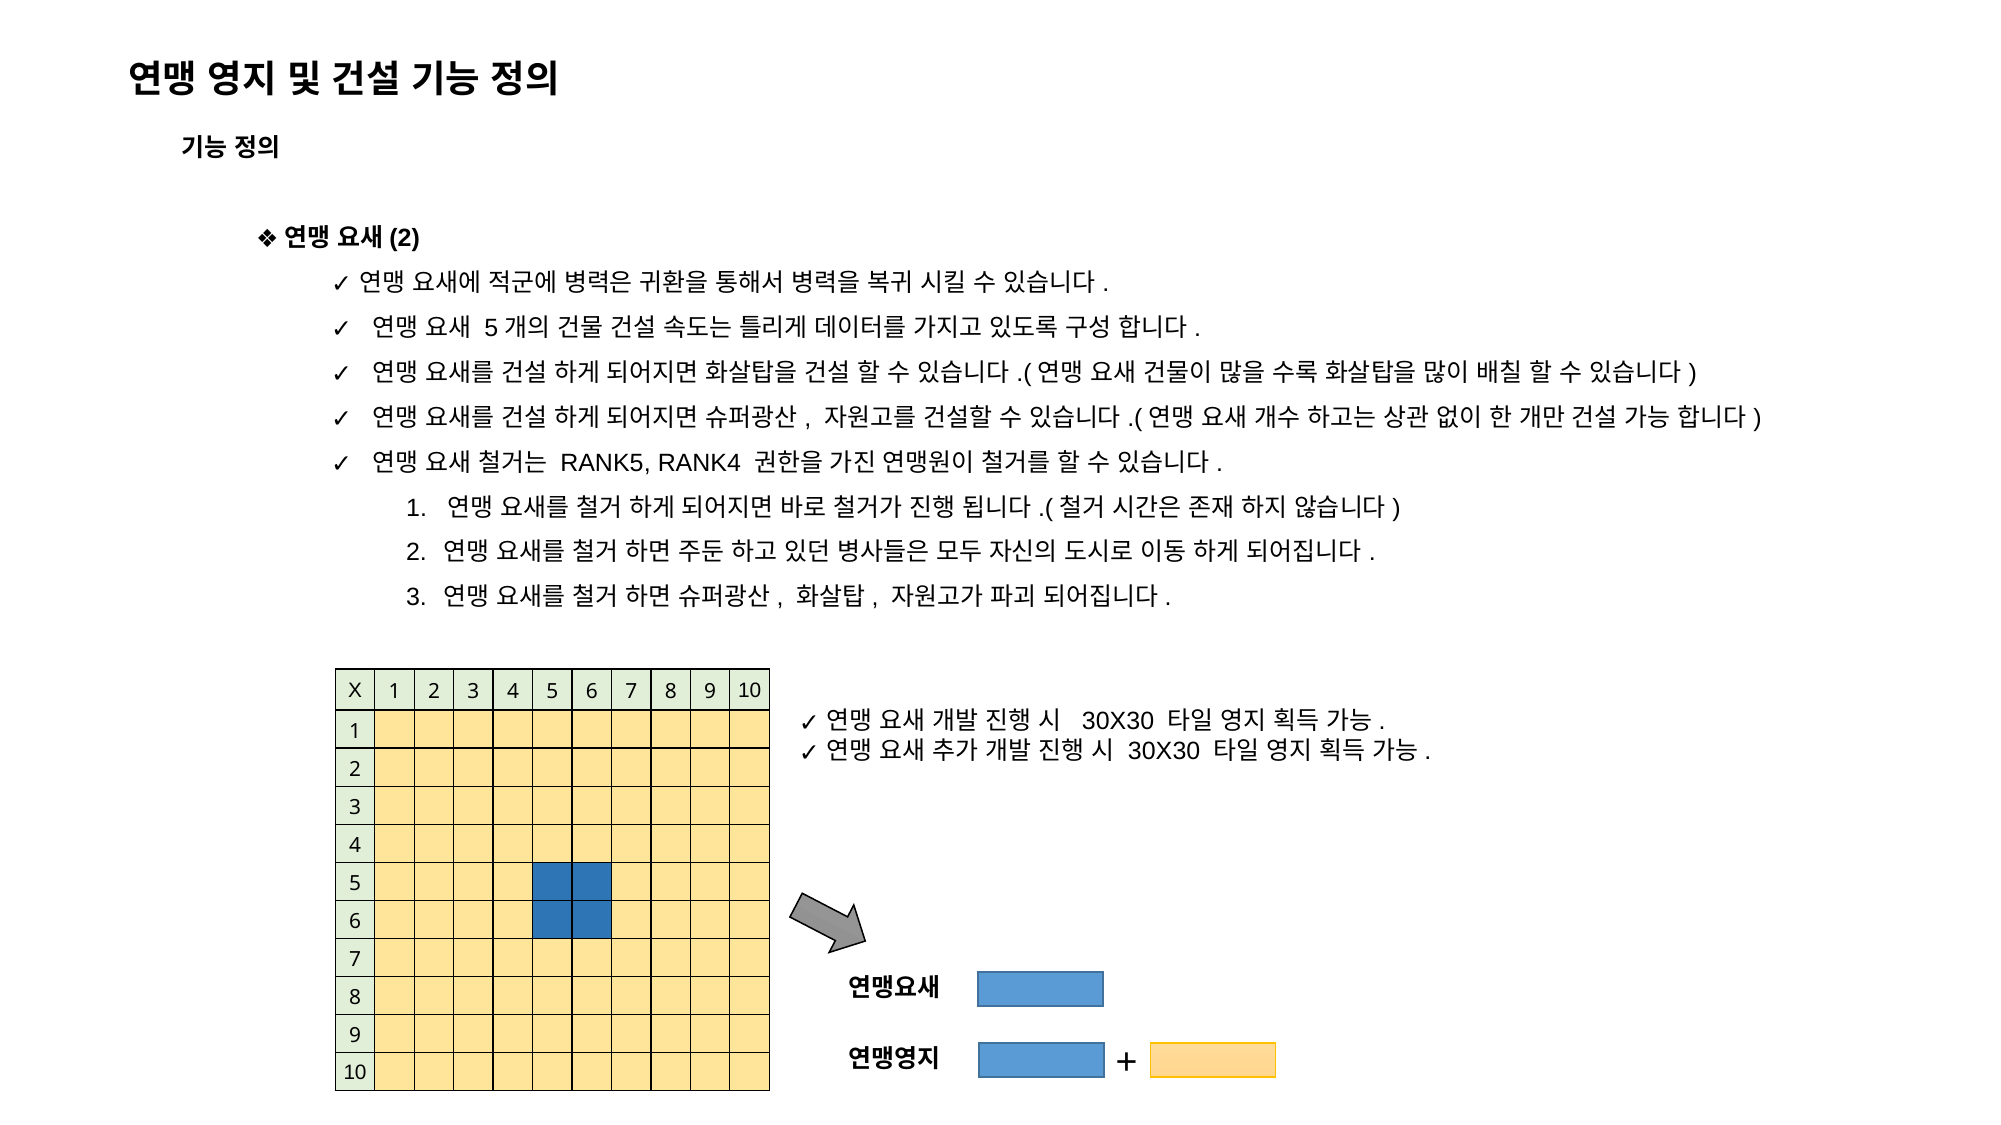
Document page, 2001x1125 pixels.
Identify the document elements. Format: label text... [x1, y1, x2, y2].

table_cell [415, 977, 453, 1014]
table_cell [454, 901, 492, 938]
table_cell [612, 711, 650, 747]
table_cell [691, 749, 729, 786]
table_cell [375, 787, 414, 824]
table_cell [652, 901, 690, 938]
table_cell [375, 1053, 414, 1090]
table_cell [573, 901, 611, 938]
table_cell [454, 1053, 492, 1090]
table_cell [415, 863, 453, 900]
table_cell [454, 825, 492, 862]
text_box 연맹영지 [833, 1035, 965, 1081]
table_cell [691, 977, 729, 1014]
table_header 6 [573, 670, 611, 709]
table_cell [652, 1015, 690, 1052]
text_box 연맹 요새 개발 진행 시 30X30 타일 영지 획득 가능. 연맹 요새 추가 개발 진행 시 30X30 타일 영지 획득 가능. [783, 697, 1488, 774]
text_box + [1100, 1029, 1158, 1090]
table_cell [573, 1015, 611, 1052]
table_cell [375, 825, 414, 862]
table_cell [691, 825, 729, 862]
table_cell [730, 977, 769, 1014]
table_cell [652, 825, 690, 862]
table_cell [533, 939, 571, 976]
table_cell [494, 787, 532, 824]
table_cell [494, 749, 532, 786]
table_cell [691, 711, 729, 747]
table_cell [533, 863, 571, 900]
table_cell [415, 1053, 453, 1090]
table_cell [730, 863, 769, 900]
table_cell [494, 939, 532, 976]
table_cell [573, 939, 611, 976]
table_header 3 [454, 670, 492, 709]
table_header 5 [533, 670, 571, 709]
table_cell 4 [336, 825, 374, 862]
table_cell [730, 749, 769, 786]
table_cell [454, 863, 492, 900]
table_cell [415, 749, 453, 786]
table_cell [730, 825, 769, 862]
table_cell [375, 977, 414, 1014]
table_cell [730, 1015, 769, 1052]
table_cell [691, 901, 729, 938]
table_cell [533, 901, 571, 938]
table_cell 5 [336, 863, 374, 900]
table_cell [454, 1015, 492, 1052]
table_cell [375, 863, 414, 900]
table_cell [494, 825, 532, 862]
table_cell 10 [336, 1053, 374, 1090]
table_cell [612, 825, 650, 862]
table_cell [612, 939, 650, 976]
table_cell [573, 825, 611, 862]
table_cell [691, 787, 729, 824]
table_cell [494, 901, 532, 938]
table_cell [533, 977, 571, 1014]
table_cell [454, 939, 492, 976]
table_cell 7 [336, 939, 374, 976]
table_header 7 [612, 670, 650, 709]
table_header 1 [375, 670, 414, 709]
table_cell [375, 1015, 414, 1052]
text_box 연맹 영지 및 건설 기능 정의 [113, 47, 628, 108]
table_cell [494, 863, 532, 900]
table_cell [573, 863, 611, 900]
table_cell 1 [336, 711, 374, 747]
table_cell [652, 1053, 690, 1090]
table_cell [652, 749, 690, 786]
table_cell [494, 1015, 532, 1052]
table_cell [573, 1053, 611, 1090]
table_cell [730, 1053, 769, 1090]
text_box 연맹요새 [833, 964, 965, 1010]
table_cell [573, 977, 611, 1014]
table_cell [691, 863, 729, 900]
table_cell [375, 939, 414, 976]
table_header 2 [415, 670, 453, 709]
table_cell 6 [336, 901, 374, 938]
table_cell [730, 787, 769, 824]
table_cell 3 [336, 787, 374, 824]
table_cell [494, 977, 532, 1014]
table_cell [533, 787, 571, 824]
table_cell [691, 1015, 729, 1052]
table_cell [415, 825, 453, 862]
table_cell [454, 977, 492, 1014]
table_header X [336, 670, 374, 709]
table_cell [415, 711, 453, 747]
table_cell [415, 939, 453, 976]
table_cell [533, 1015, 571, 1052]
table_cell [652, 711, 690, 747]
text_box [1158, 1043, 1276, 1077]
table_cell [533, 1053, 571, 1090]
table_cell [652, 977, 690, 1014]
table_cell [533, 825, 571, 862]
table_cell [573, 749, 611, 786]
table_cell 8 [336, 977, 374, 1014]
table_cell [415, 787, 453, 824]
table_cell [494, 1053, 532, 1090]
text_box [789, 893, 866, 953]
table_cell [375, 711, 414, 747]
table_header 8 [652, 670, 690, 709]
table_cell [415, 1015, 453, 1052]
table_cell [612, 787, 650, 824]
table_cell [730, 939, 769, 976]
table_cell [730, 901, 769, 938]
table_cell [375, 749, 414, 786]
table_cell [573, 787, 611, 824]
table_cell [533, 711, 571, 747]
table_cell [454, 749, 492, 786]
table_cell [730, 711, 769, 747]
table_header 10 [730, 670, 769, 709]
table_cell [612, 1053, 650, 1090]
table_cell [573, 711, 611, 747]
table_cell [691, 1053, 729, 1090]
table_cell [612, 901, 650, 938]
table_cell [612, 1015, 650, 1052]
table_cell [494, 711, 532, 747]
table_cell [415, 901, 453, 938]
text_box 기능 정의 연맹 요새(2) 연맹 요새에 적군에 병력은 귀환을 통해서 병력을 복귀 시킬 수 있습니다. 연맹 요새 5개의 건물 건설 속도는 틀리게 데이터를 가지고 있도록 구성 합니다. 연맹 요새를 건설 하게 되어지면 화살탑을 건설 할 수 있습니다.(연맹 요새 건물이 많을 수록 화살탑을 많이 배칠 할 수 있습니다) 연맹 요새를 건설 하게 되어지면 슈퍼광산, 자원고를 건설할 수 있습니다.(연맹 요새 개수 하고는 상관 없이 한 개만 건설 가능 합니다) 연맹 요새 철거는 RANK5, RANK4 권한을 가진 연맹원이 철거를 할 수 있습니다. 1. 연맹 요새를 철거 하게 되어지면 바로 철거가 진행 됩니다.(철거 시간은 존재 하지 않습니다) 연맹 요새를 철거 하면 주둔 하고 있던 병사들은 모두 자신의 도시로 이동 하게 되어집니다. 연맹 요새를 철거 하면 슈퍼광산, 화살탑, 자원고가 파괴 되어집니다. [166, 109, 1917, 625]
table_cell [652, 939, 690, 976]
table_cell [612, 977, 650, 1014]
table_cell [533, 749, 571, 786]
table_cell [691, 939, 729, 976]
table_cell [454, 711, 492, 747]
table_cell 9 [336, 1015, 374, 1052]
table_cell [652, 863, 690, 900]
table_header 4 [494, 670, 532, 709]
table_cell [612, 863, 650, 900]
table_cell [454, 787, 492, 824]
text_box [977, 972, 1103, 1006]
table_cell [612, 749, 650, 786]
table_header 9 [691, 670, 729, 709]
table_cell [652, 787, 690, 824]
table_cell 2 [336, 749, 374, 786]
text_box [979, 1043, 1100, 1077]
table_cell [375, 901, 414, 938]
